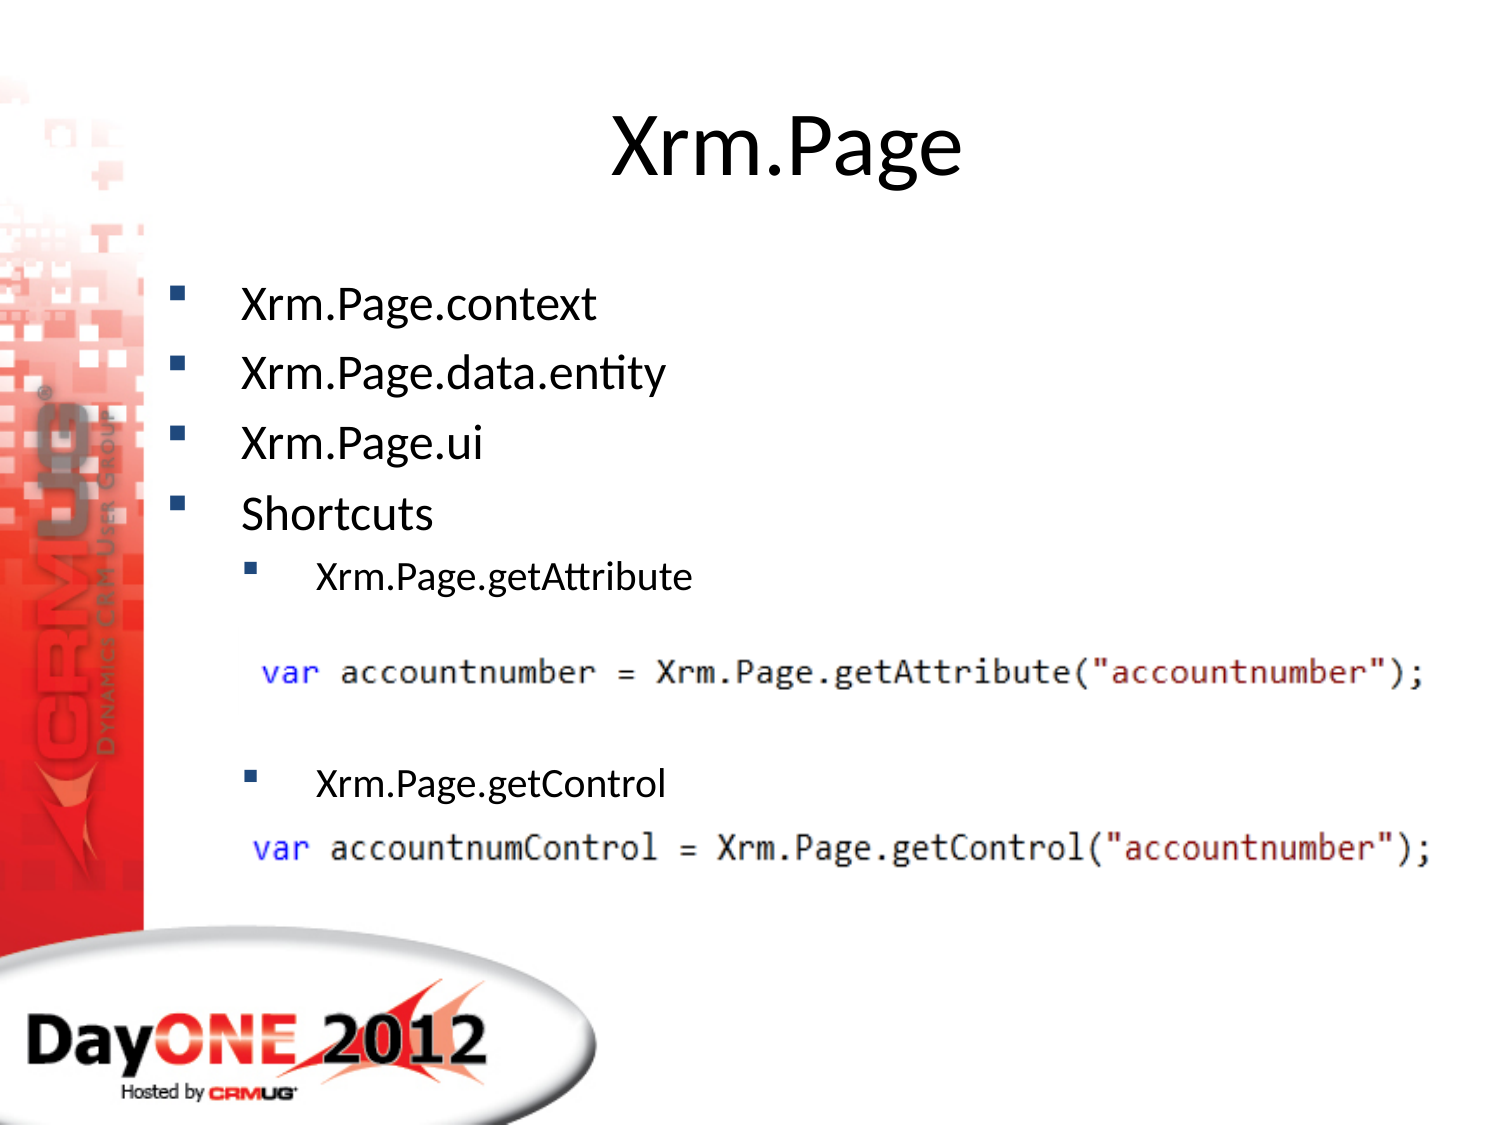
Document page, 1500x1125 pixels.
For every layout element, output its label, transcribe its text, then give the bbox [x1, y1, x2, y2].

picture [0, 62, 1500, 1125]
title Xrm.Page [151, 45, 1425, 233]
list Xrm.Page.context Xrm.Page.data.entity Xrm.Page.ui Shortcuts Xrm.Page.getAttribute Xrm.Page.getControl [151, 262, 1425, 1005]
